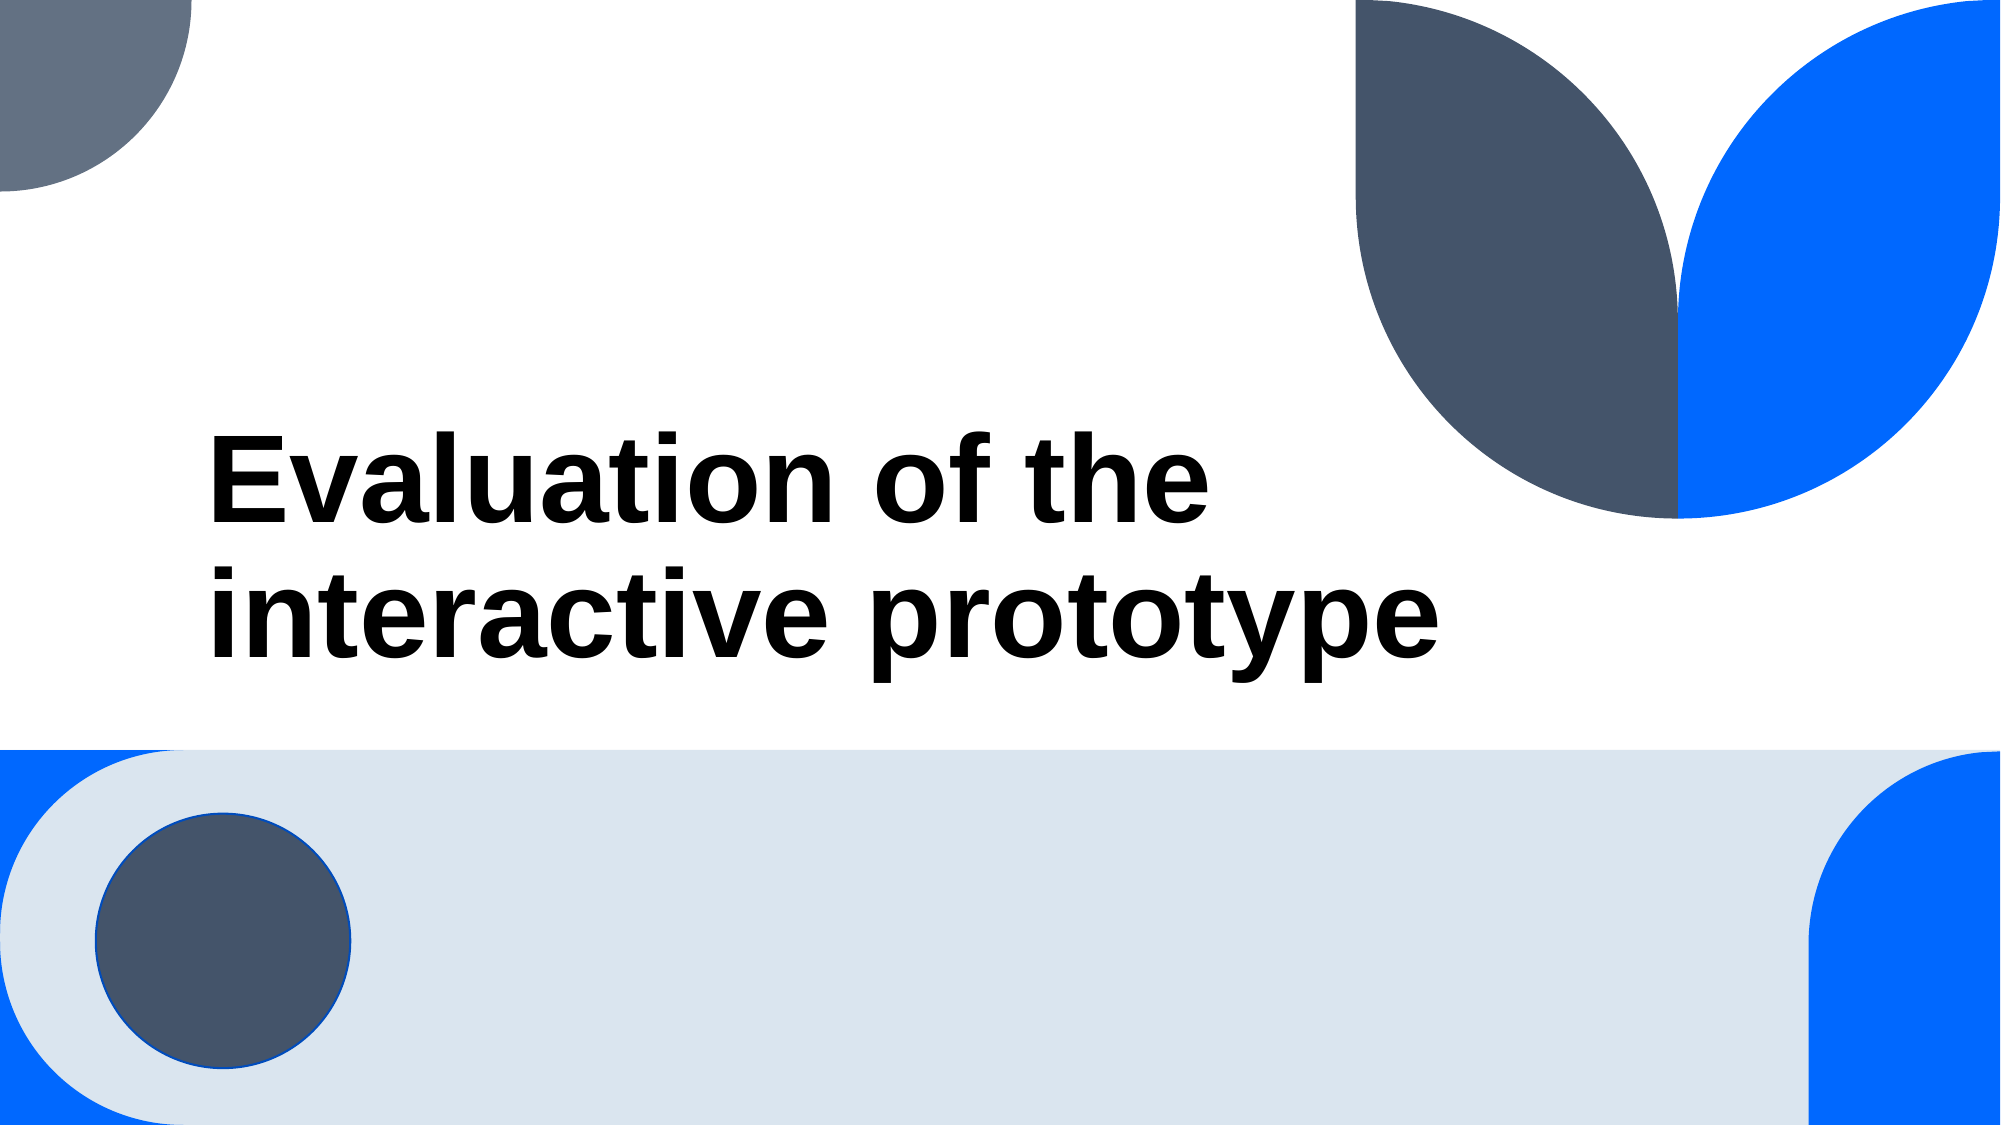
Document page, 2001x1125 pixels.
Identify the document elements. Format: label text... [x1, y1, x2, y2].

title Evaluation of the interactive prototype [191, 184, 1493, 693]
